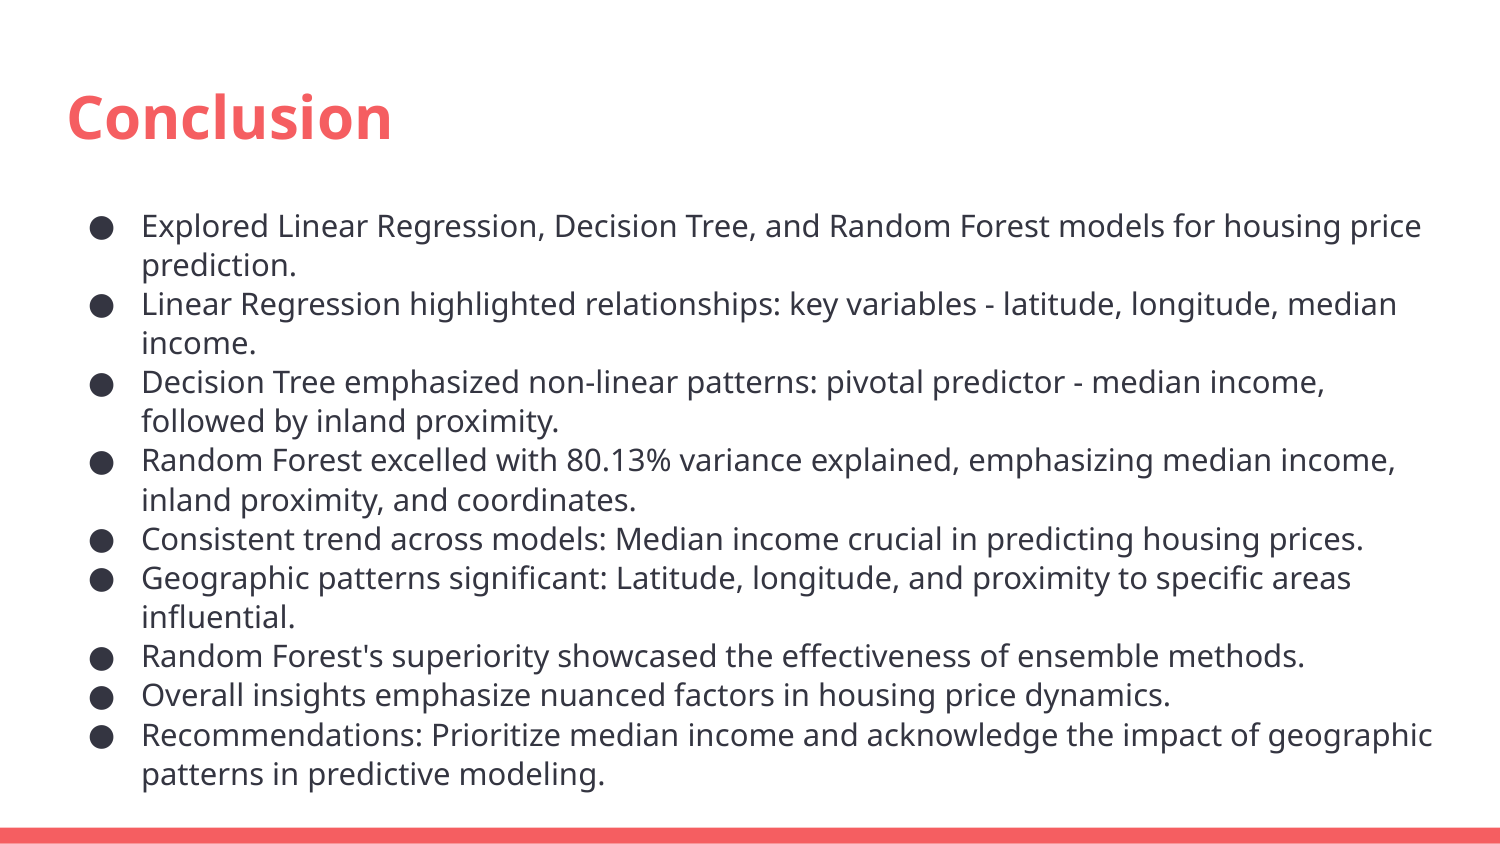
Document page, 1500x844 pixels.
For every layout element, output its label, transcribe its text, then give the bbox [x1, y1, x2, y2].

title Conclusion [51, 64, 1449, 167]
list Explored Linear Regression, Decision Tree, and Random Forest models for housing price prediction. Linear Regression highlighted relationships: key variables - latitude, longitude, median income. Decision Tree emphasized non-linear patterns: pivotal predictor - median income, followed by inland proximity. Random Forest excelled with 80.13% variance explained, emphasizing median income, inland proximity, and coordinates. Consistent trend across models: Median income crucial in predicting housing prices. Geographic patterns significant: Latitude, longitude, and proximity to specific areas influential. Random Forest's superiority showcased the effectiveness of ensemble methods. Overall insights emphasize nuanced factors in housing price dynamics. Recommendations: Prioritize median income and acknowledge the impact of geographic patterns in predictive modeling. [51, 189, 1449, 750]
